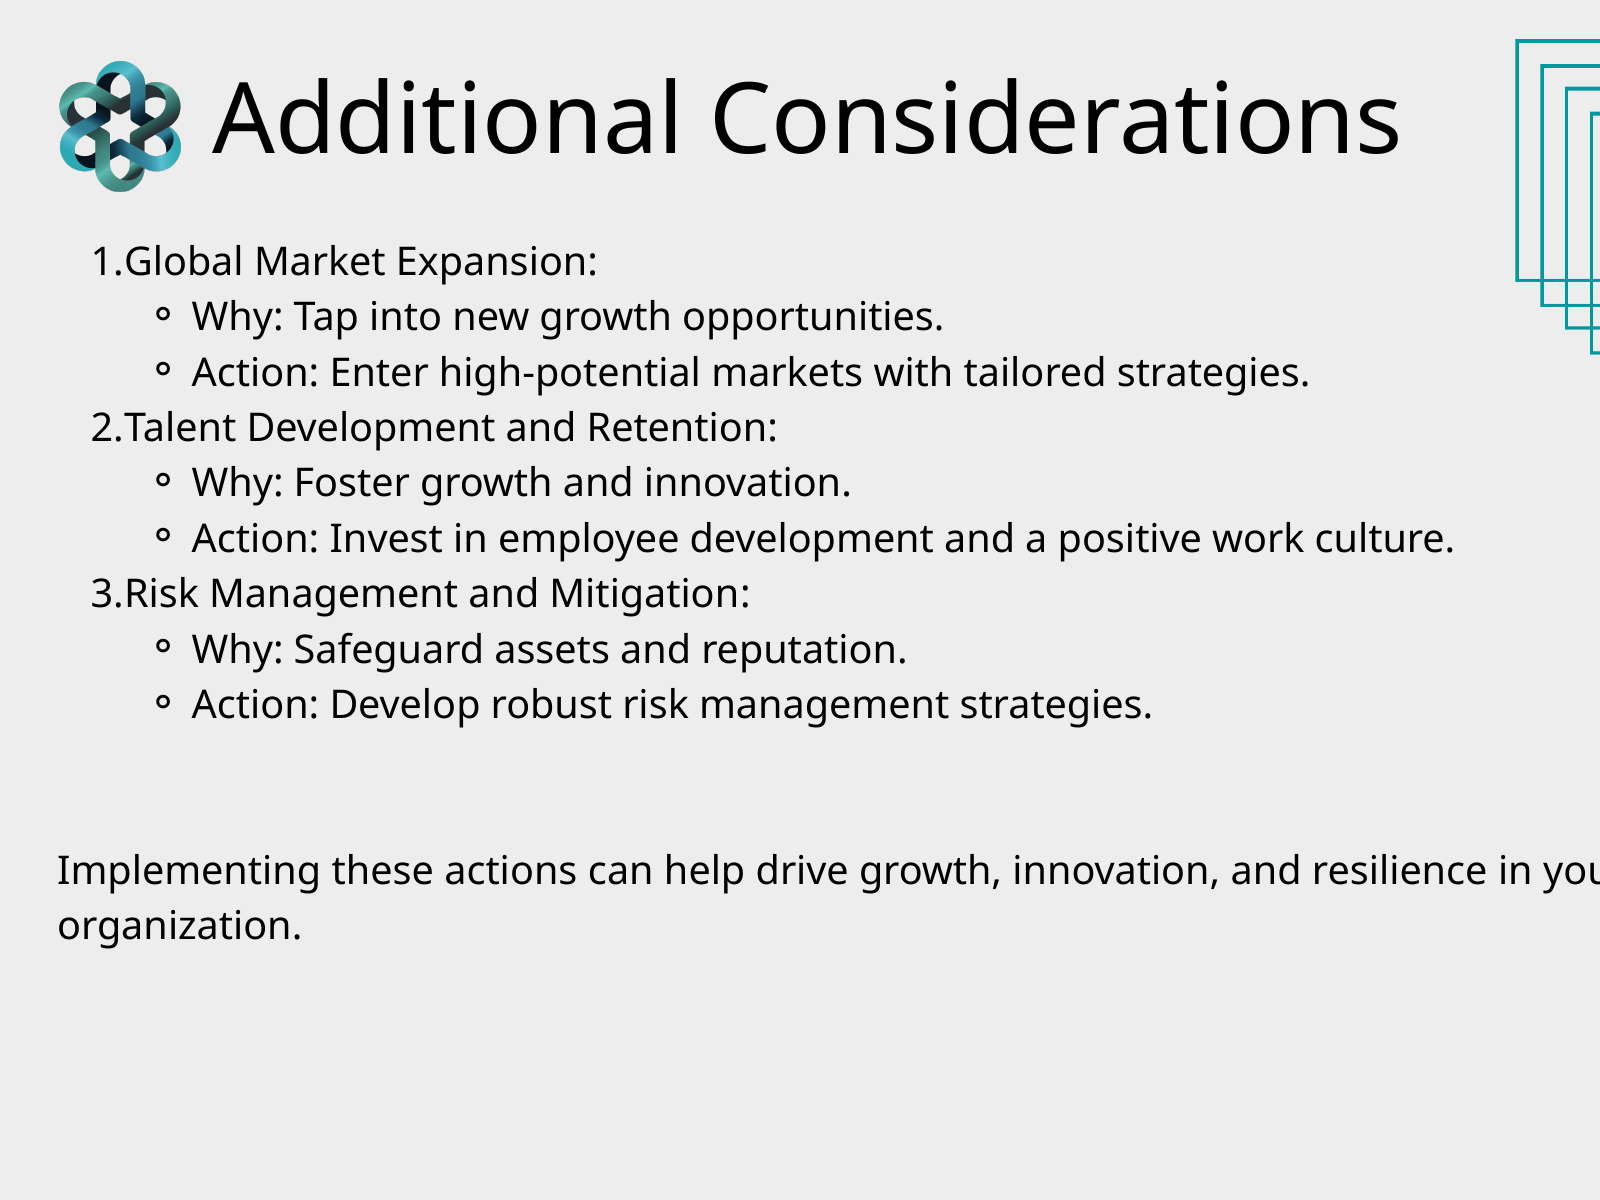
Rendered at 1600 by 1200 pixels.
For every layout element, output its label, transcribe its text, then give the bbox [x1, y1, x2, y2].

text_box [1515, 39, 1600, 424]
text_box Additional Considerations [212, 75, 1515, 173]
text_box [56, 61, 184, 192]
text_box Global Market Expansion: Why: Tap into new growth opportunities. Action: Enter high-potential markets with tailored strategies. Talent Development and Retention: Why: Foster growth and innovation. Action: Invest in employee development and a positive work culture. Risk Management and Mitigation: Why: Safeguard assets and reputation. Action: Develop robust risk management strategies. Implementing these actions can help drive growth, innovation, and resilience in your organization. [56, 227, 1600, 1200]
text_box [1540, 64, 1600, 449]
